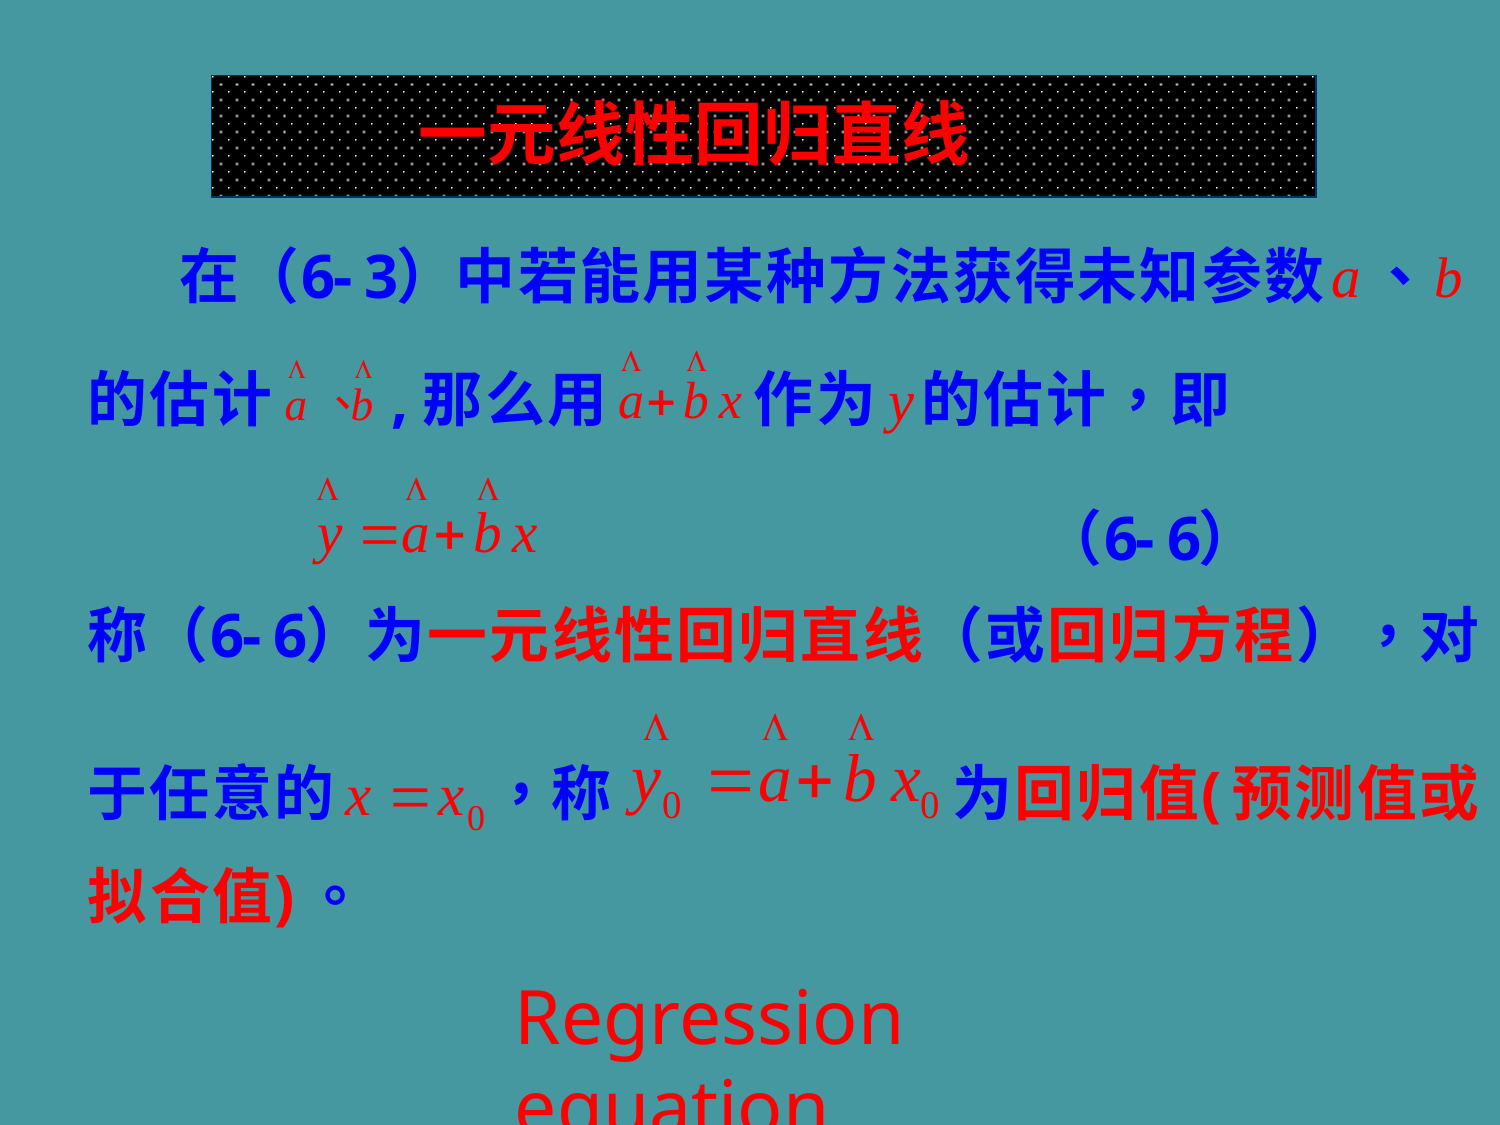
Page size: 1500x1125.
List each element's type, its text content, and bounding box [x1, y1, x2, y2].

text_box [87, 237, 1480, 981]
text_box Regression equation [499, 989, 1163, 1125]
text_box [211, 75, 1316, 197]
